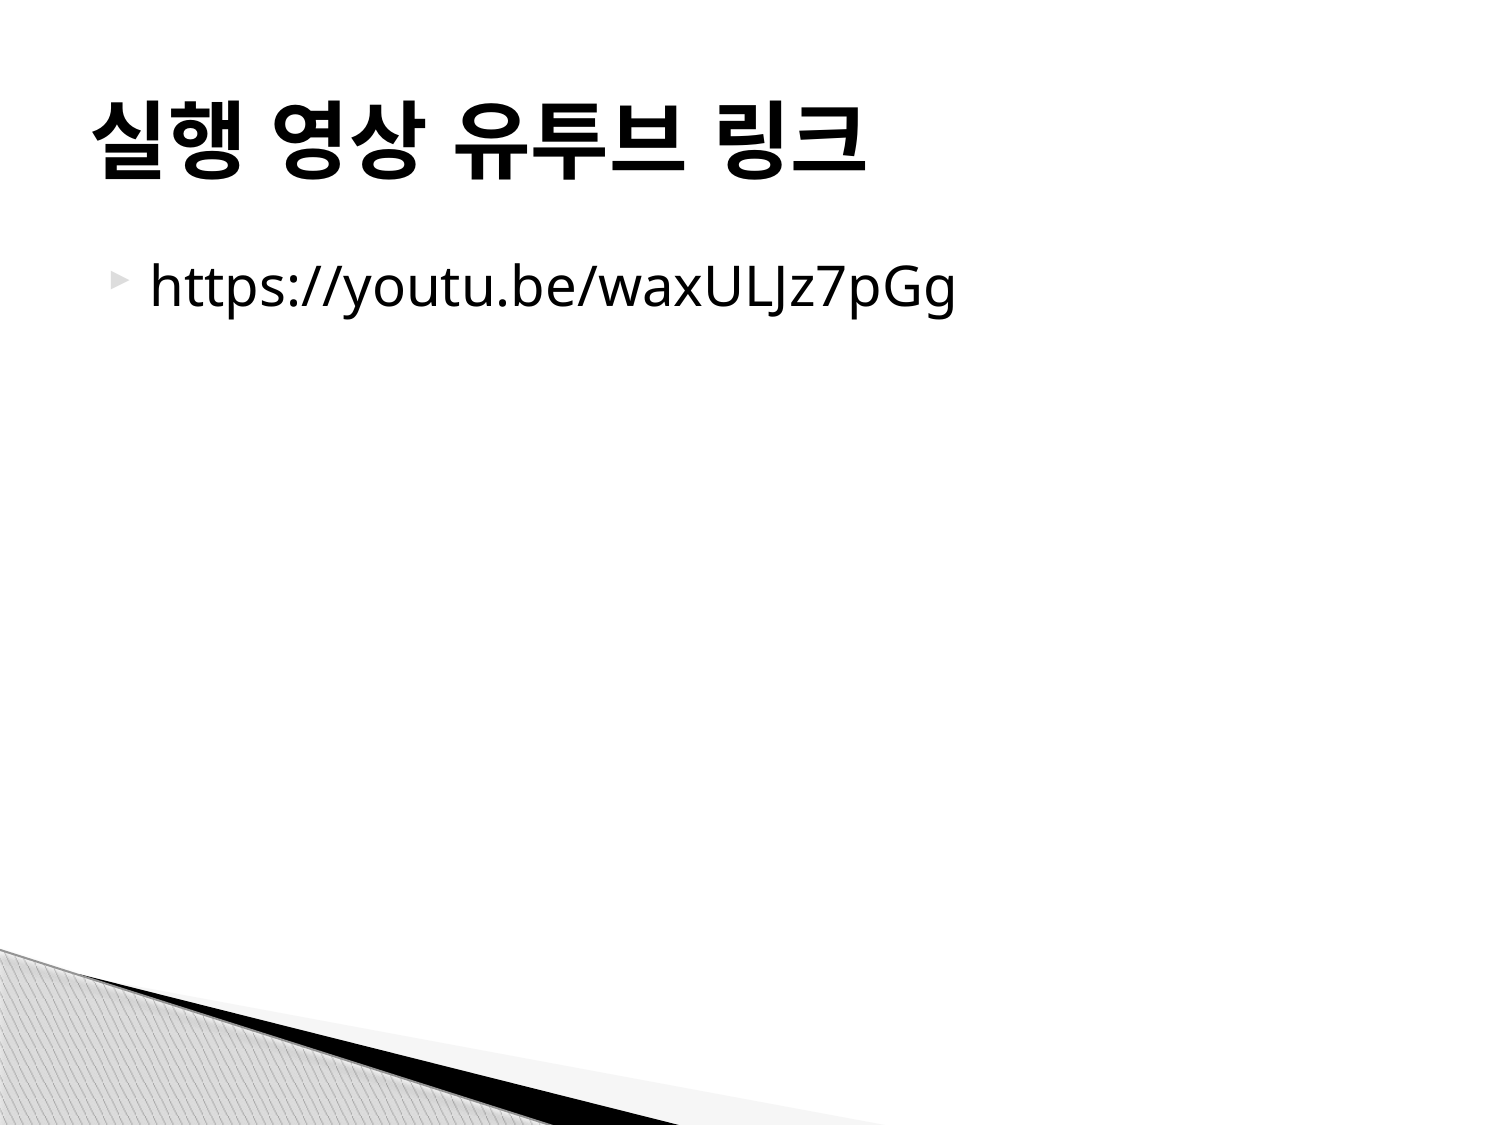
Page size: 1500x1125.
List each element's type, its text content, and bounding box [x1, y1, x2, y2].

title 실행 영상 유투브 링크 [75, 45, 1425, 233]
list https://youtu.be/waxULJz7pGg [75, 243, 1425, 986]
